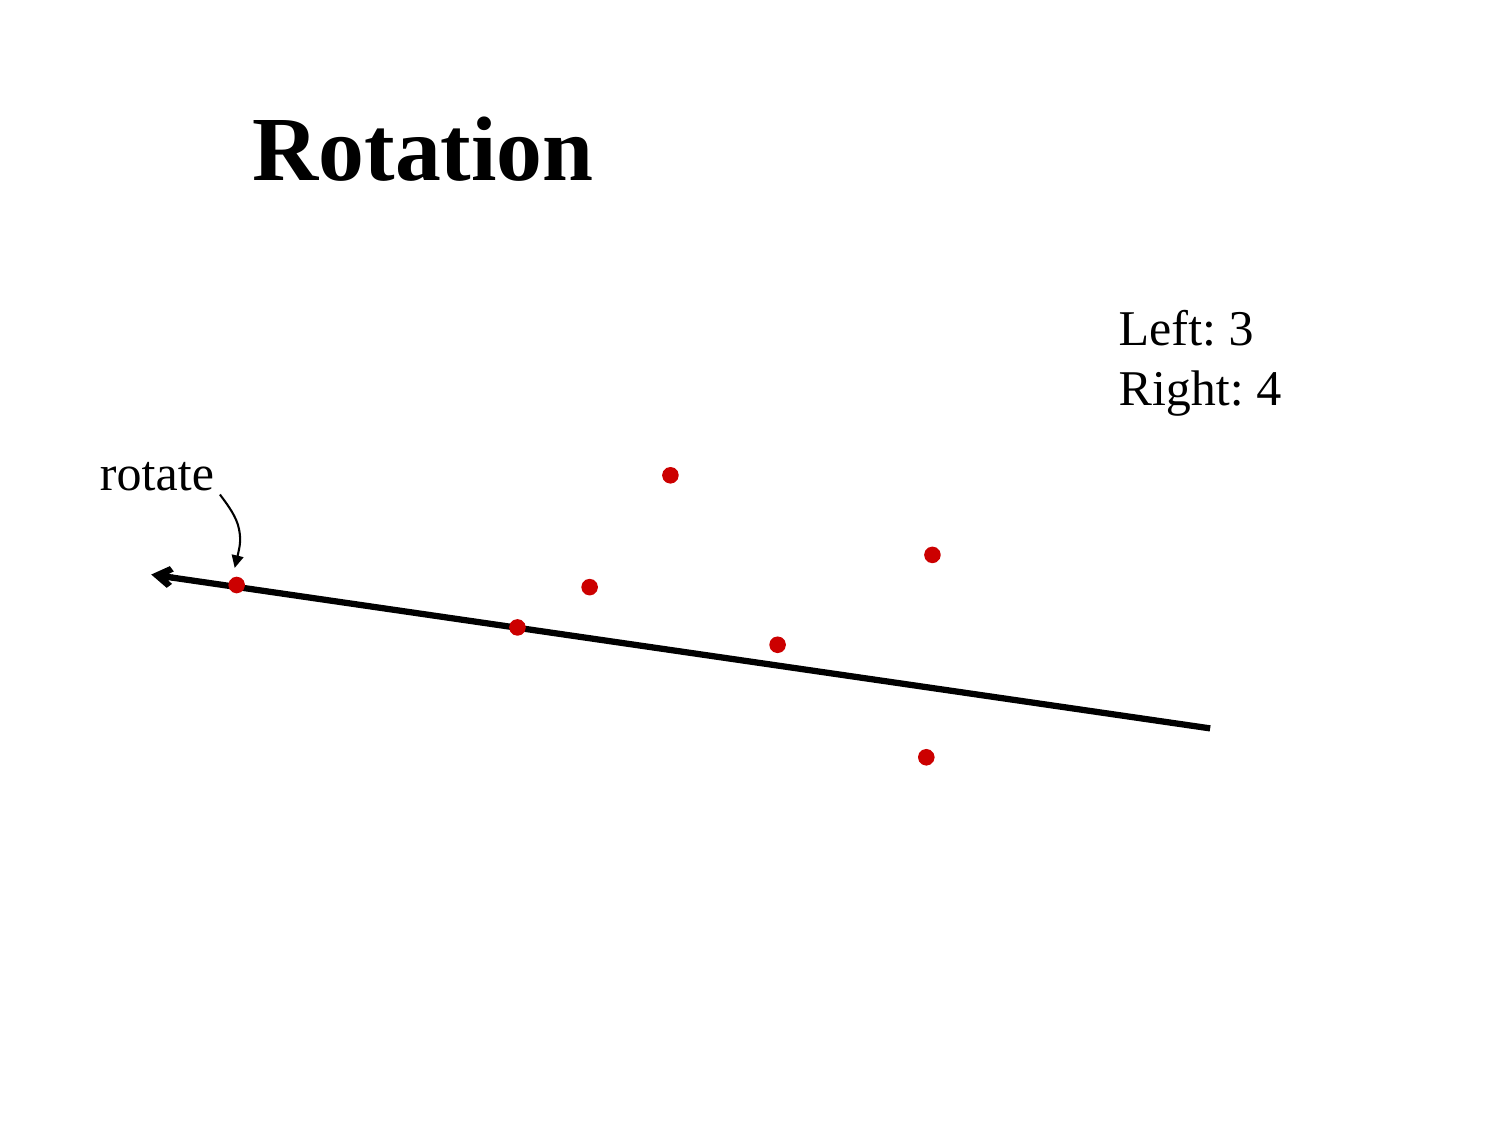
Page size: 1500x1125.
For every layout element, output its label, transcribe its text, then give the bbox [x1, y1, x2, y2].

text_box [582, 579, 597, 595]
text_box Left: 3 Right: 4 [1104, 288, 1297, 424]
text_box [663, 468, 678, 483]
text_box [510, 620, 525, 635]
text_box [919, 750, 934, 765]
text_box rotate [85, 432, 230, 508]
text_box [770, 637, 785, 653]
text_box [925, 547, 940, 563]
title Rotation [237, 50, 1475, 238]
text_box [222, 508, 244, 568]
text_box [229, 577, 244, 593]
text_box [151, 569, 229, 586]
